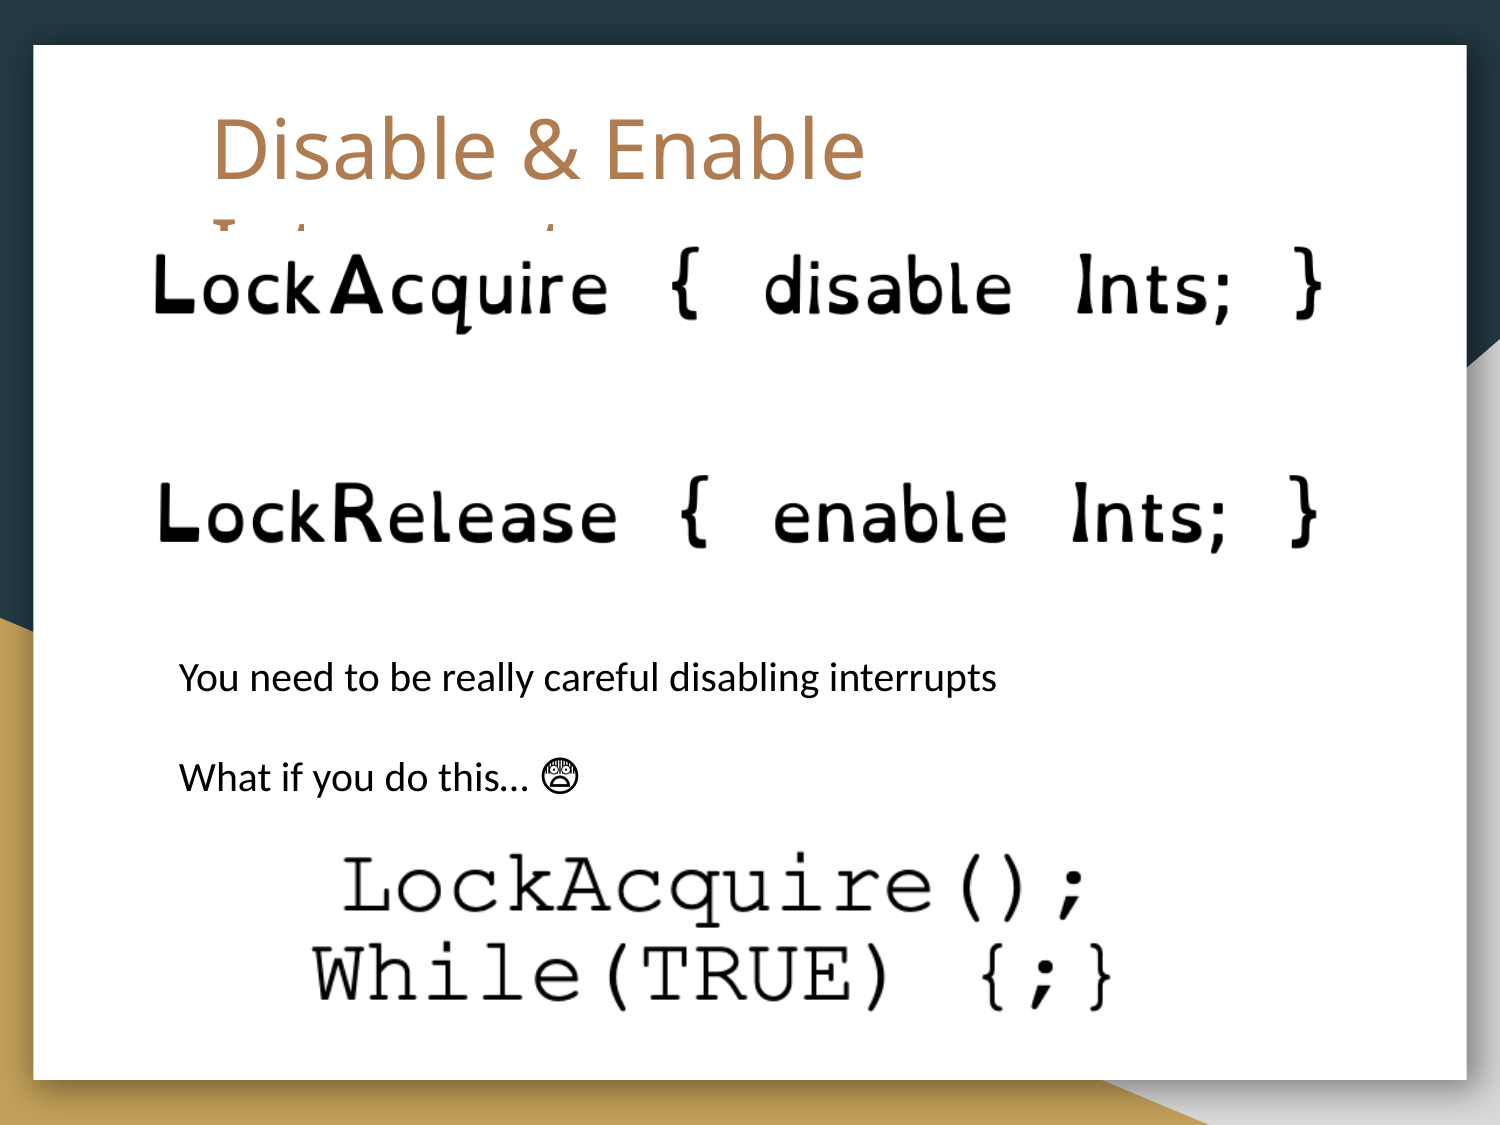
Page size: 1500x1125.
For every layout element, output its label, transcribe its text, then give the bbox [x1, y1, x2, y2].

picture [129, 231, 1328, 576]
text_box You need to be really careful disabling interrupts What if you do this… 😨 [163, 634, 1252, 822]
title Disable & Enable Interrupts [195, 80, 1283, 191]
picture [283, 838, 1175, 1052]
